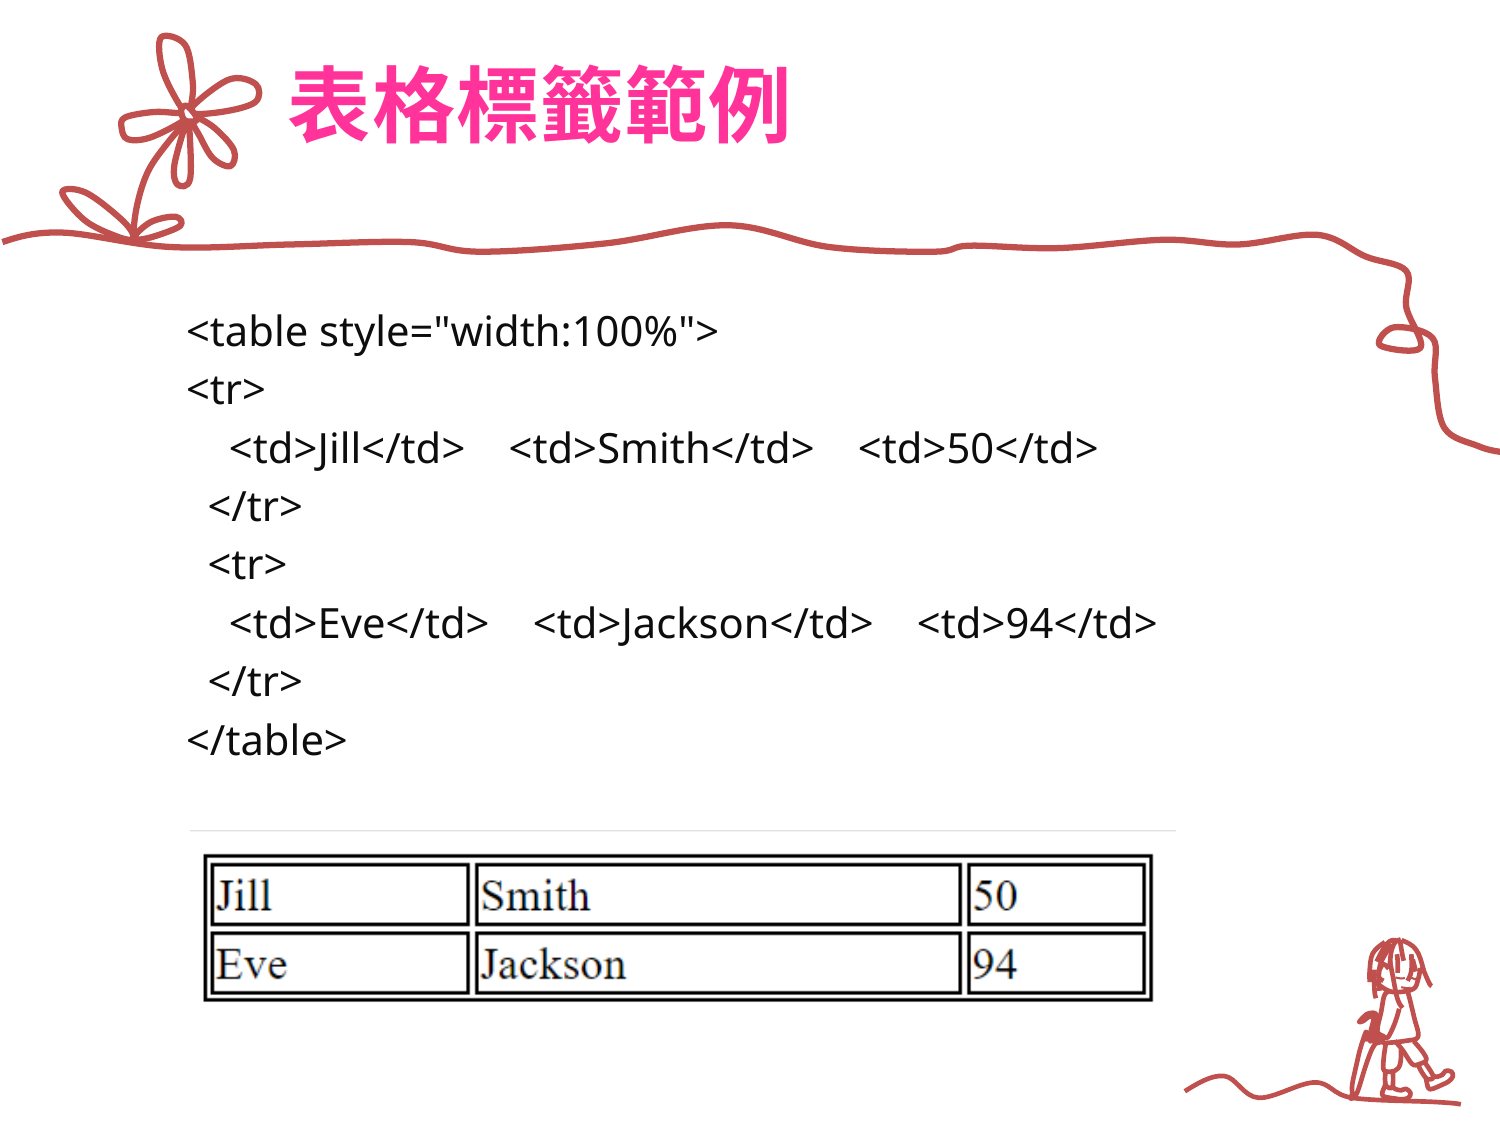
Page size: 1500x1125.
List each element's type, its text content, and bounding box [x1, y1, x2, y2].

picture [190, 830, 1176, 1067]
text_box <table style="width:100%"> <tr> <td>Jill</td> <td>Smith</td> <td>50</td> </tr> <tr> <td>Eve</td> <td>Jackson</td> <td>94</td> </tr> </table> [171, 297, 1176, 794]
title 表格標籤範例 [272, 55, 1388, 247]
